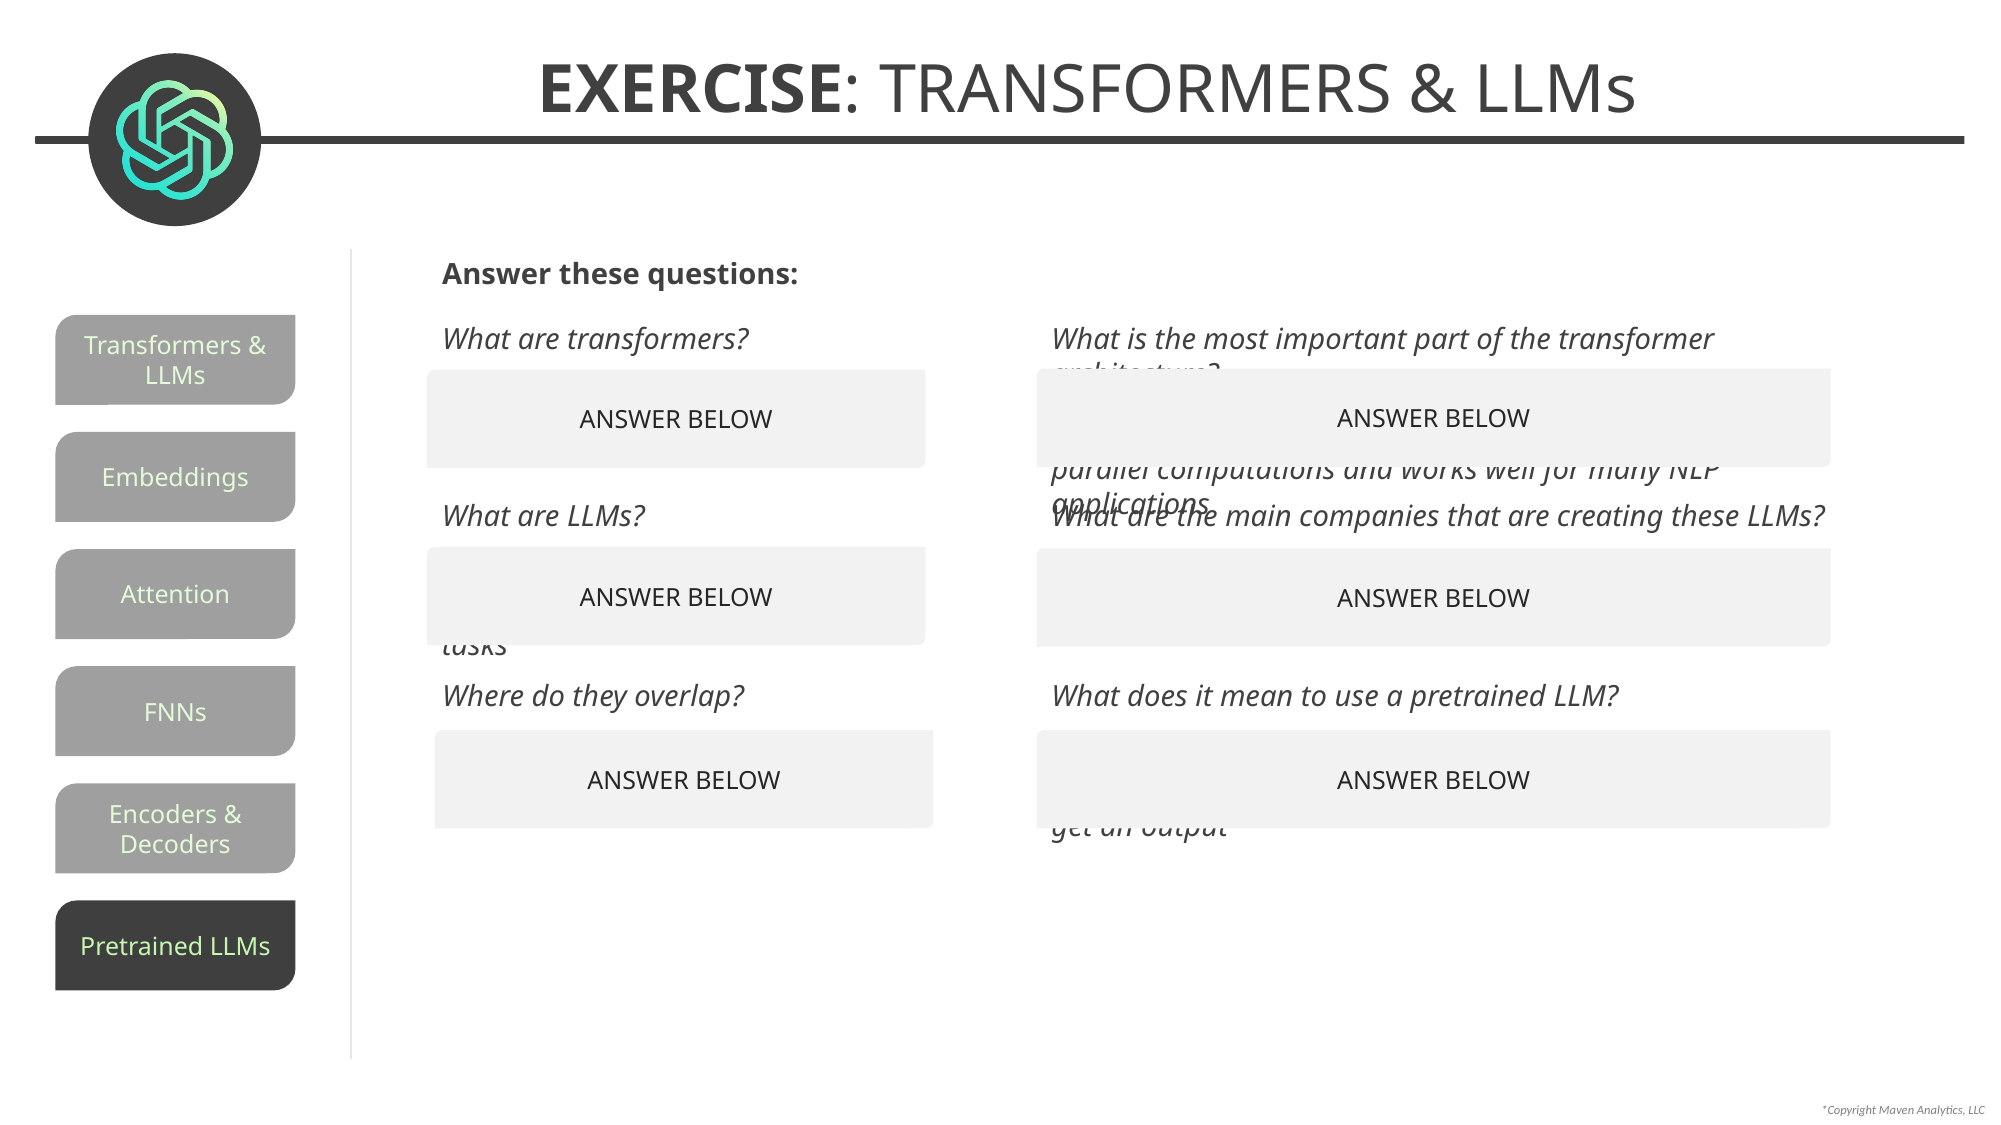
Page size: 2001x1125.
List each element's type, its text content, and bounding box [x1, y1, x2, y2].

text_box EXERCISE: TRANSFORMERS & LLMs [175, 38, 2000, 135]
text_box What does it mean to use a pretrained LLM? You download the model parameters, plug in your input text, all the matrix calculations are done for you, and you get an output [1036, 670, 1831, 732]
text_box ANSWER BELOW [1035, 367, 1832, 468]
picture [95, 60, 254, 220]
text_box What are the main companies that are creating these LLMs? Google, Hugging Face, Meta, and OpenAI [1036, 489, 1841, 600]
text_box Where do they overlap? Most transformers are used for NLP tasks, most LLMs use transformers [427, 670, 926, 815]
text_box [262, 136, 1965, 144]
text_box [254, 105, 262, 175]
text_box ANSWER BELOW [426, 545, 927, 647]
text_box ANSWER BELOW [434, 729, 935, 830]
text_box [141, 53, 209, 60]
text_box [142, 220, 207, 227]
text_box ANSWER BELOW [426, 368, 927, 469]
text_box What is the most important part of the transformer architecture? Attention – it provides context to each token, allows for parallel computations and works well for many NLP applications [1036, 313, 1870, 528]
text_box ANSWER BELOW [1035, 729, 1832, 830]
text_box Answer these questions: [427, 248, 963, 298]
text_box *Copyright Maven Analytics, LLC [1789, 1094, 2000, 1125]
text_box What does it mean to use a pretrained LLM? You download the model parameters, plug in your input text, all the matrix calculations are done for you, and you get an output [1036, 826, 1831, 850]
text_box What are LLMs? Deep learning models pretrained on large amounts of text data for NLP tasks [427, 489, 941, 670]
text_box [88, 106, 95, 174]
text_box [42, 248, 351, 1059]
text_box What are transformers? Popular deep learning architecture [427, 313, 926, 371]
text_box ANSWER BELOW [1035, 547, 1832, 648]
text_box [35, 136, 88, 144]
